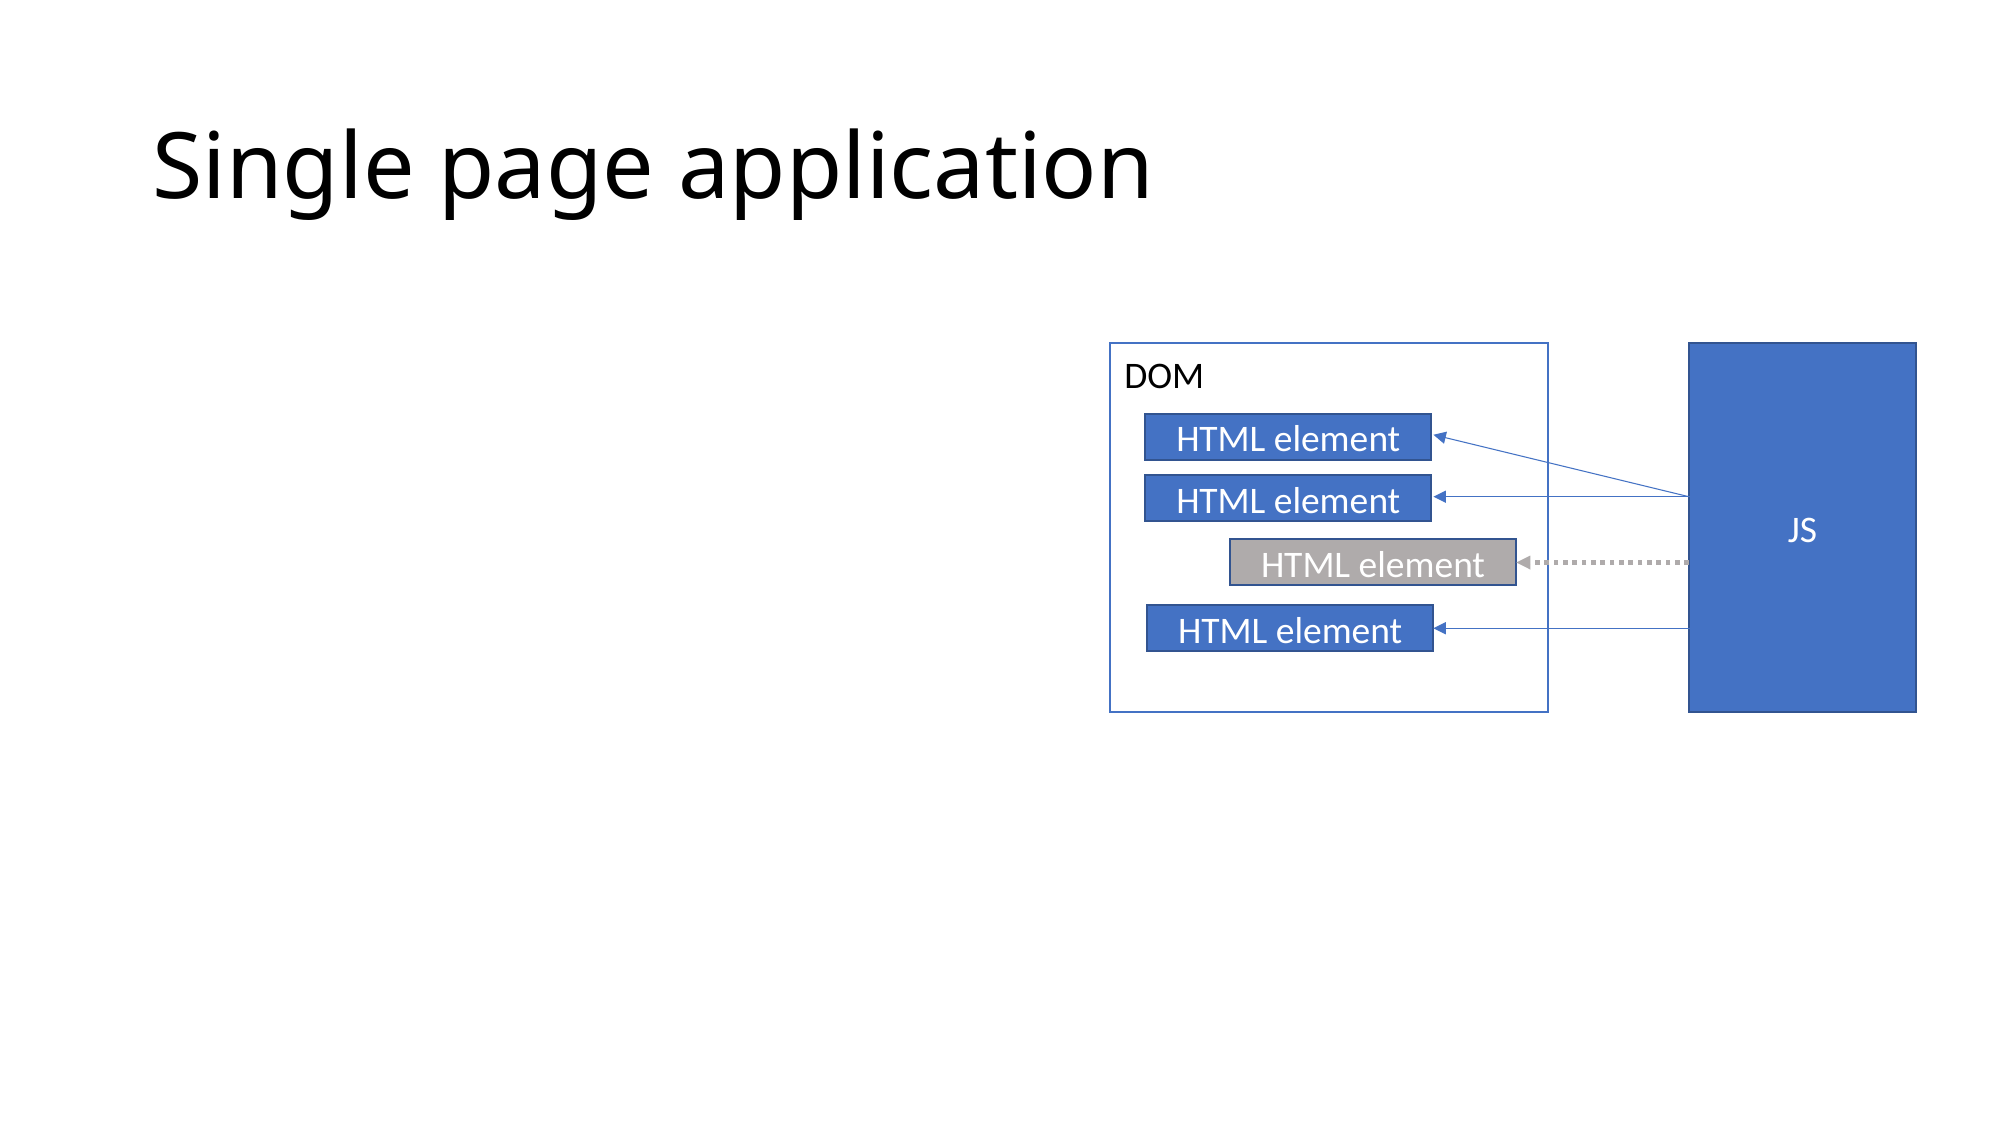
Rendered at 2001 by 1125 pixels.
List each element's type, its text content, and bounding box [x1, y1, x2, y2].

text_box DOM [1109, 342, 1549, 713]
text_box HTML element [1144, 474, 1432, 522]
text_box JS [1688, 342, 1917, 713]
text_box HTML element [1229, 538, 1517, 586]
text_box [1433, 434, 1690, 496]
title Single page application [137, 59, 1863, 278]
text_box HTML element [1146, 604, 1434, 652]
text_box HTML element [1144, 413, 1432, 461]
